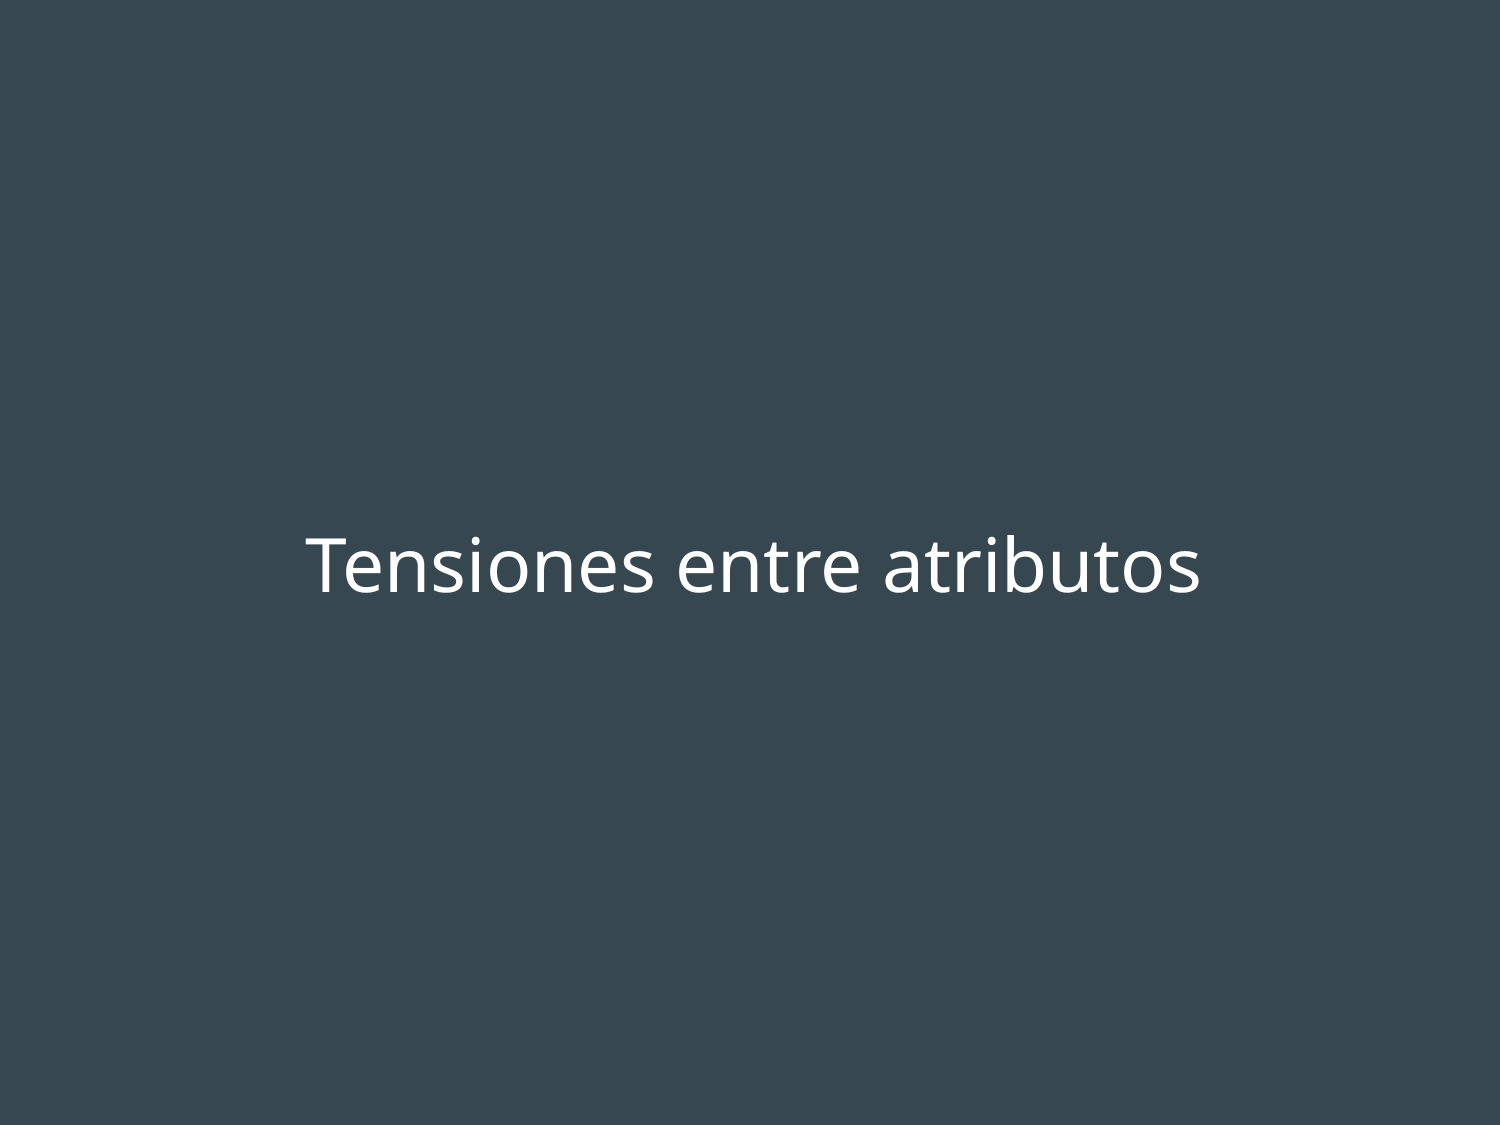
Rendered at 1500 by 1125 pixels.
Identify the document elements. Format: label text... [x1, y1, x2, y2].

title Tensiones entre atributos [110, 468, 1399, 657]
